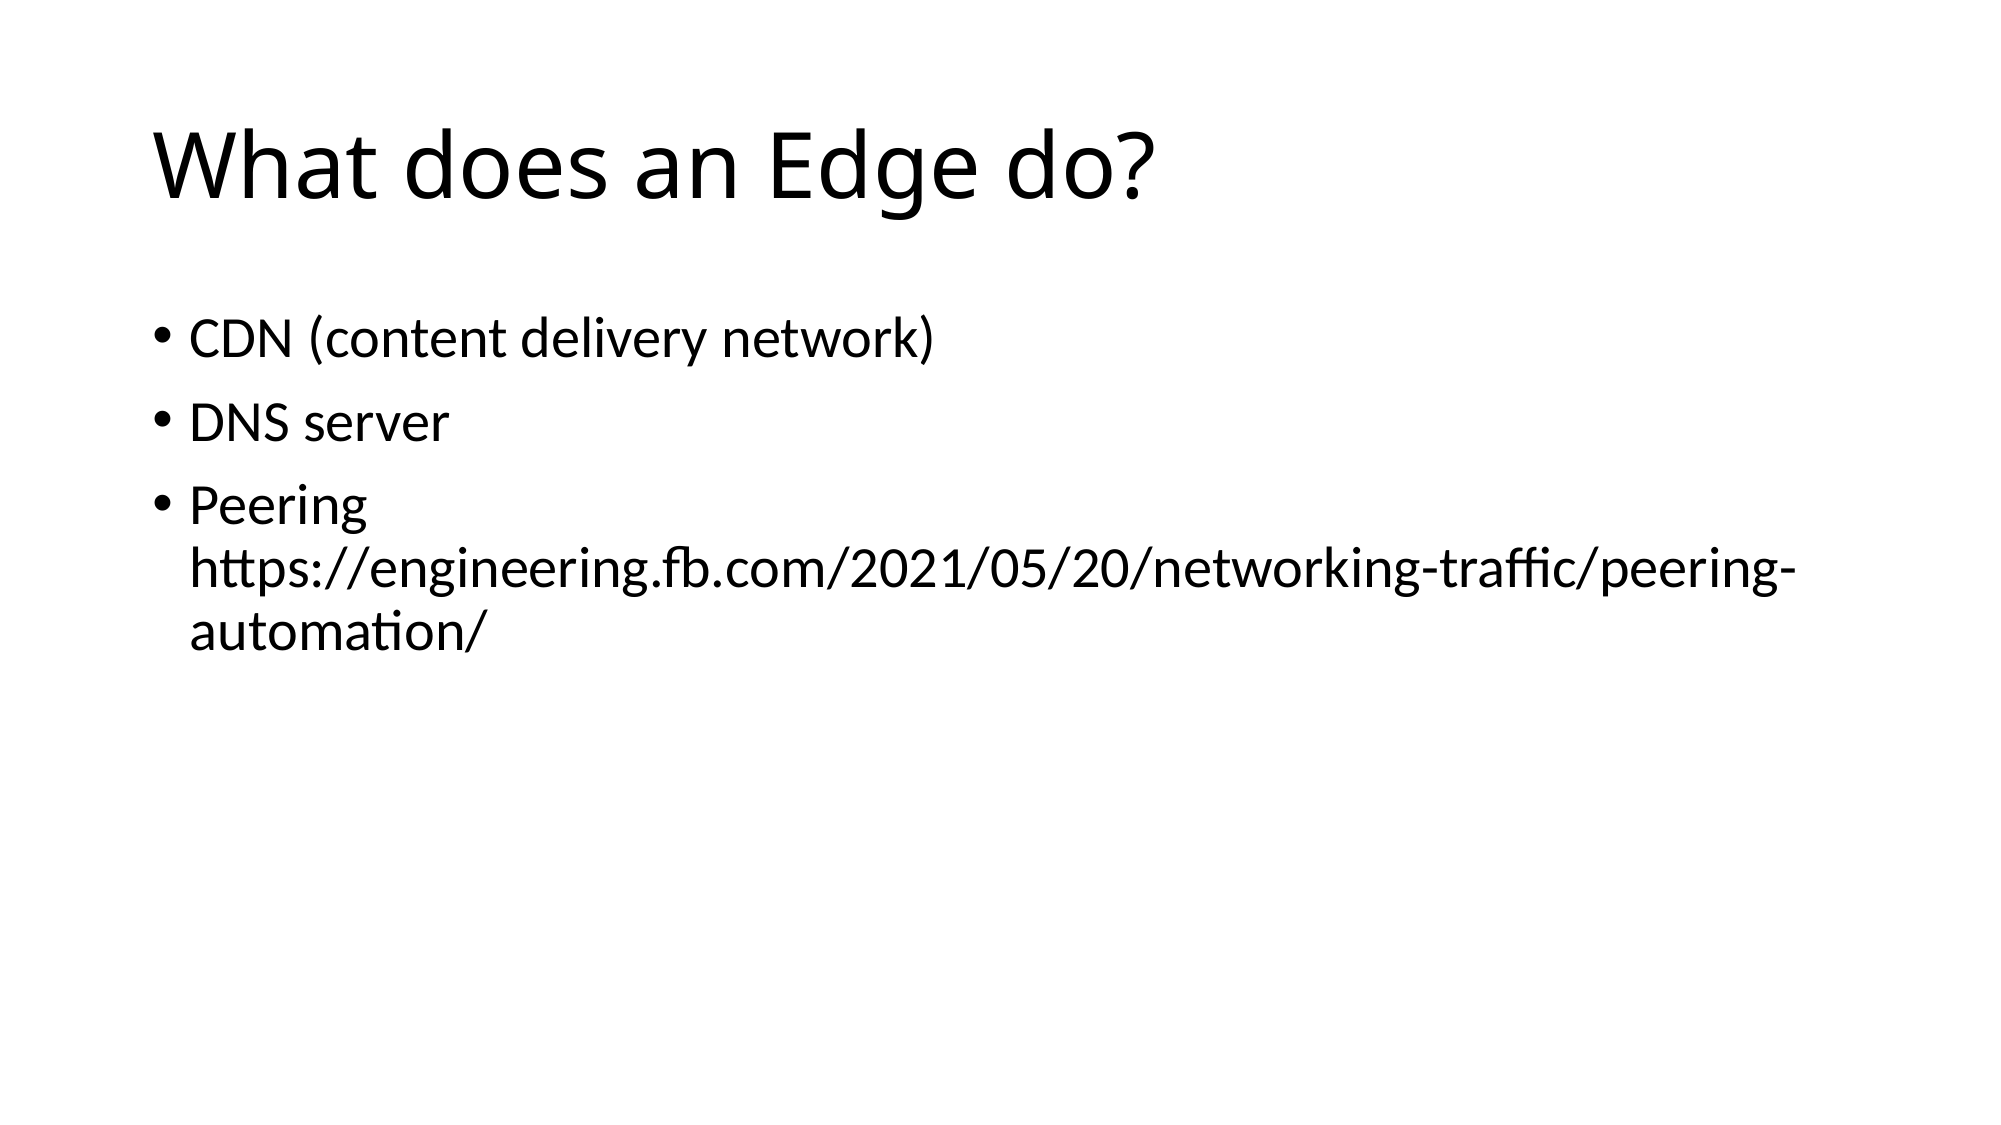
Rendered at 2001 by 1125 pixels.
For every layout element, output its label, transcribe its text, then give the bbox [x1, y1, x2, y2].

list CDN (content delivery network) DNS server Peering https://engineering.fb.com/2021/05/20/networking-traffic/peering-automation/ [137, 299, 1863, 1014]
title What does an Edge do? [137, 59, 1863, 278]
